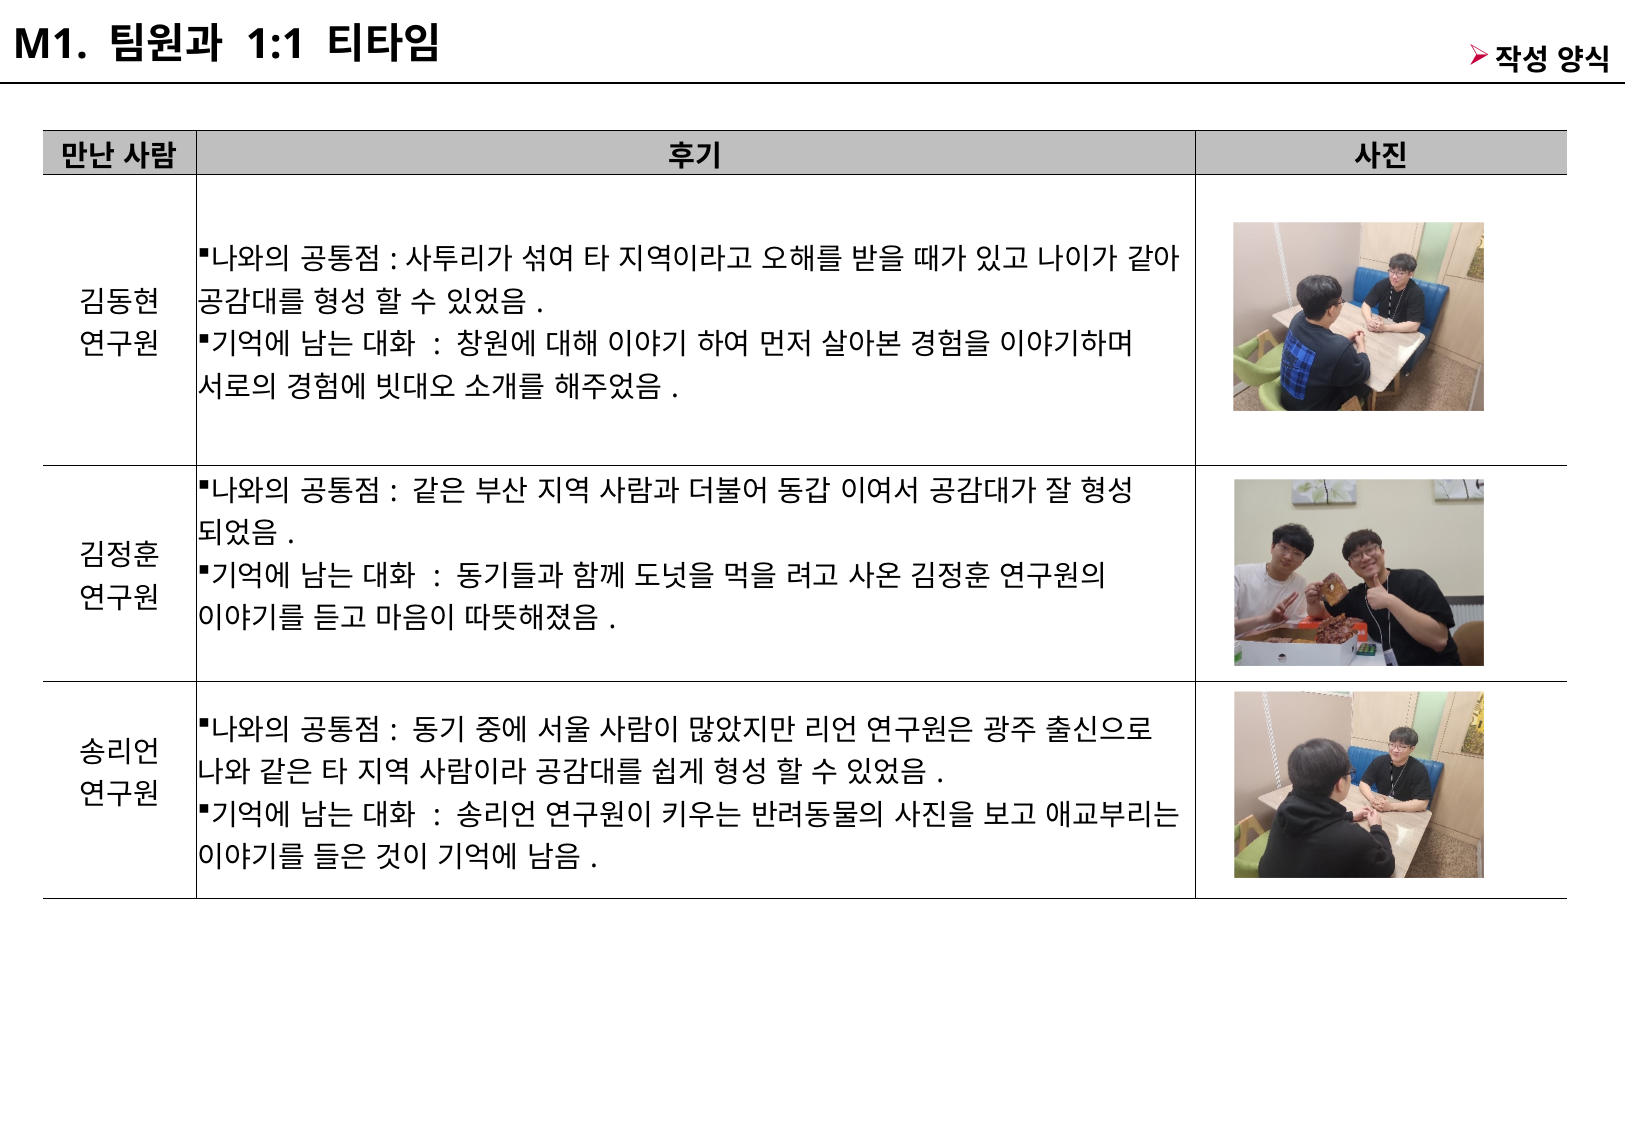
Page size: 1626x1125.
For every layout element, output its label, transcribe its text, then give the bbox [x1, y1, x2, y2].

table_cell [1196, 175, 1567, 465]
table_header 사진 [1196, 131, 1567, 174]
table_cell [1196, 682, 1260, 898]
table_cell 송리언 연구원 [43, 682, 196, 898]
table_cell 나와의 공통점: 동기 중에 서울 사람이 많았지만 리언 연구원은 광주 출신으로 나와 같은 타 지역 사람이라 공감대를 쉽게 형성 할 수 있었음. 기억에 남는 대화 : 송리언 연구원이 키우는 반려동물의 사진을 보고 애교부리는 이야기를 들은 것이 기억에 남음. [197, 682, 1195, 898]
table_cell [1457, 682, 1567, 898]
table_cell [1457, 466, 1567, 681]
table_header 후기 [197, 131, 1195, 174]
table_cell 김동현 연구원 [43, 175, 196, 465]
table_cell 김정훈 연구원 [43, 466, 196, 681]
table_cell [1196, 466, 1260, 681]
text_box M1. 팀원과 1:1 티타임 [0, 9, 457, 74]
table_header 만난 사람 [43, 131, 196, 174]
table_cell 나와의 공통점:사투리가 섞여 타 지역이라고 오해를 받을 때가 있고 나이가 같아 공감대를 형성 할 수 있었음. 기억에 남는 대화 : 창원에 대해 이야기 하여 먼저 살아본 경험을 이야기하며 서로의 경험에 빗대오 소개를 해주었음. [197, 175, 1195, 465]
picture [1235, 447, 1483, 909]
table_cell 나와의 공통점: 같은 부산 지역 사람과 더불어 동갑 이여서 공감대가 잘 형성 되었음. 기억에 남는 대화 : 동기들과 함께 도넛을 먹을 려고 사온 김정훈 연구원의 이야기를 듣고 마음이 따뜻해졌음. [197, 466, 1195, 681]
picture [1234, 191, 1483, 442]
text_box 작성 양식 [1453, 23, 1625, 84]
